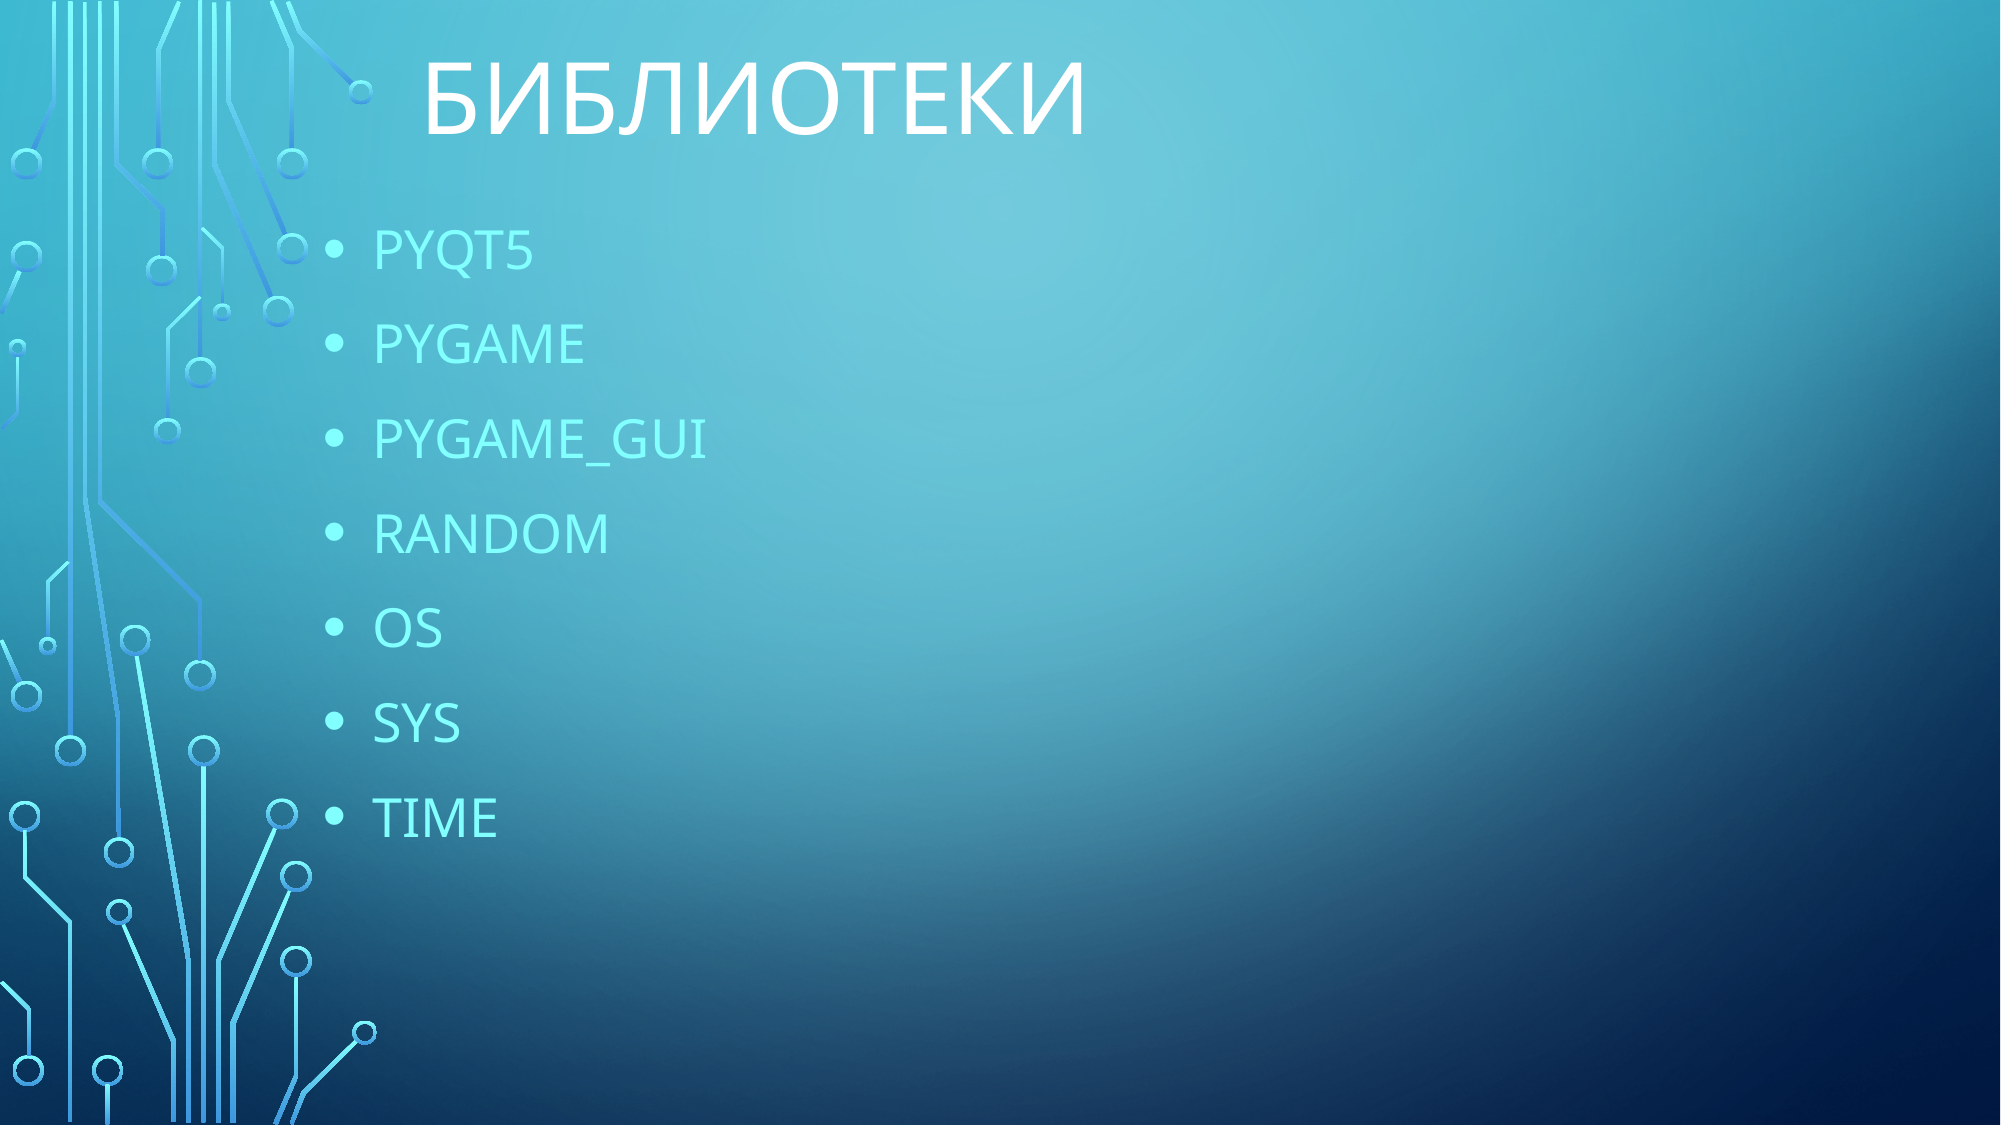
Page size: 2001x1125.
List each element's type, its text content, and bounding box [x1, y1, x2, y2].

subtitle PyQt5 Pygame Pygame_gui Random Os Sys Time [307, 194, 1750, 863]
title Библиотеки [404, 0, 1847, 164]
